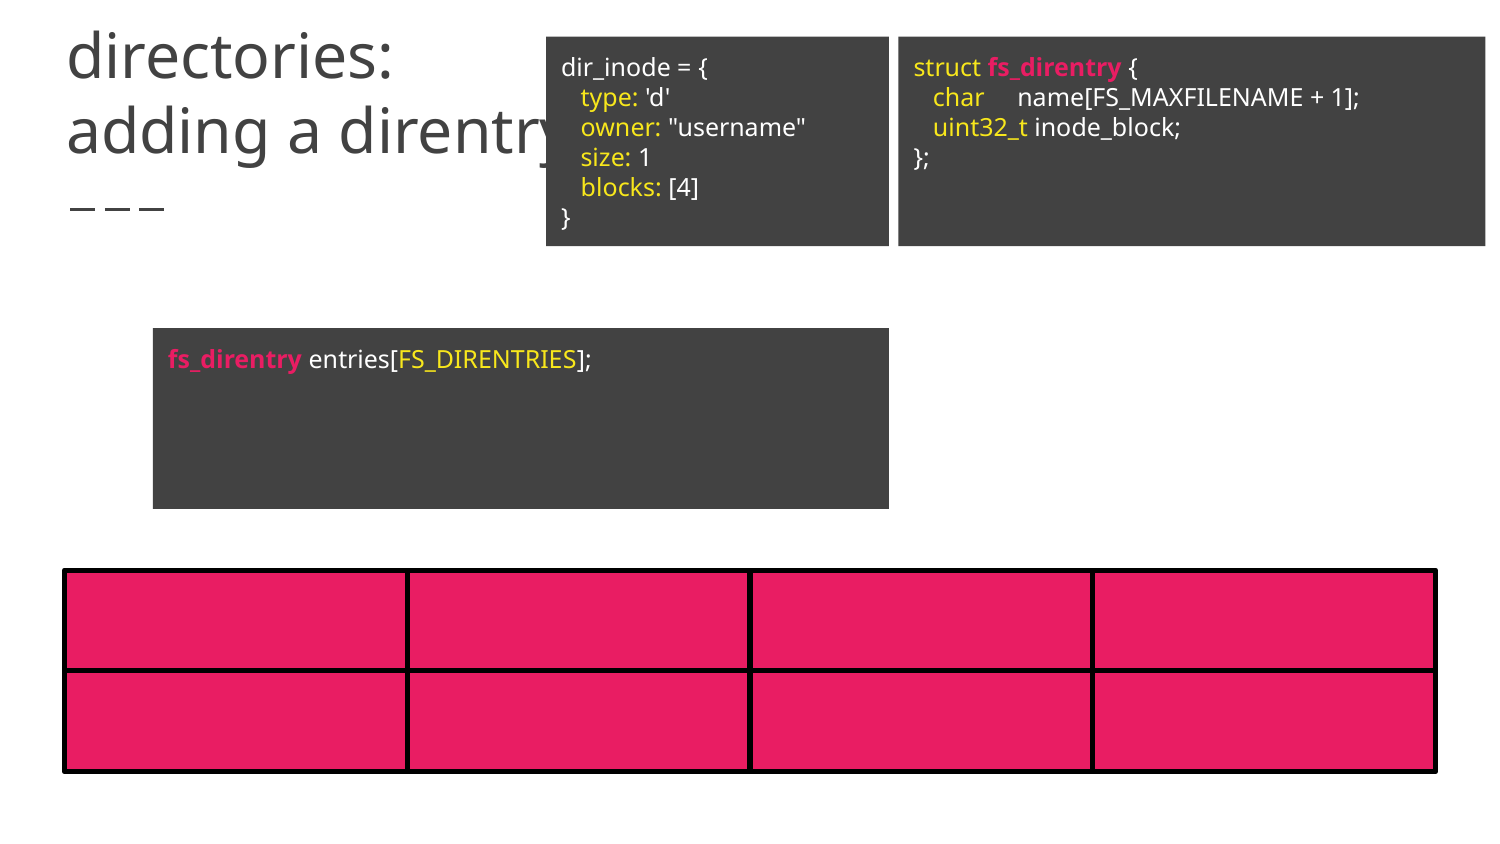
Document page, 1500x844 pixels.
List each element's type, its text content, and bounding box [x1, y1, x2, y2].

title directories: adding a direntry [51, 61, 546, 182]
title directories: adding a direntry [889, 61, 898, 182]
text_box [64, 671, 407, 772]
text_box [1092, 570, 1436, 671]
text_box [64, 570, 407, 671]
text_box [407, 671, 750, 772]
text_box dir_inode = { type: 'd' owner: "username" size: 1 blocks: [4] } [546, 36, 889, 247]
text_box [1092, 671, 1436, 772]
text_box struct fs_direntry { char name[FS_MAXFILENAME + 1]; uint32_t inode_block; }; [898, 36, 1486, 247]
text_box [750, 570, 1092, 671]
text_box fs_direntry entries[FS_DIRENTRIES]; [152, 328, 889, 509]
text_box [750, 671, 1092, 772]
text_box [407, 570, 750, 671]
